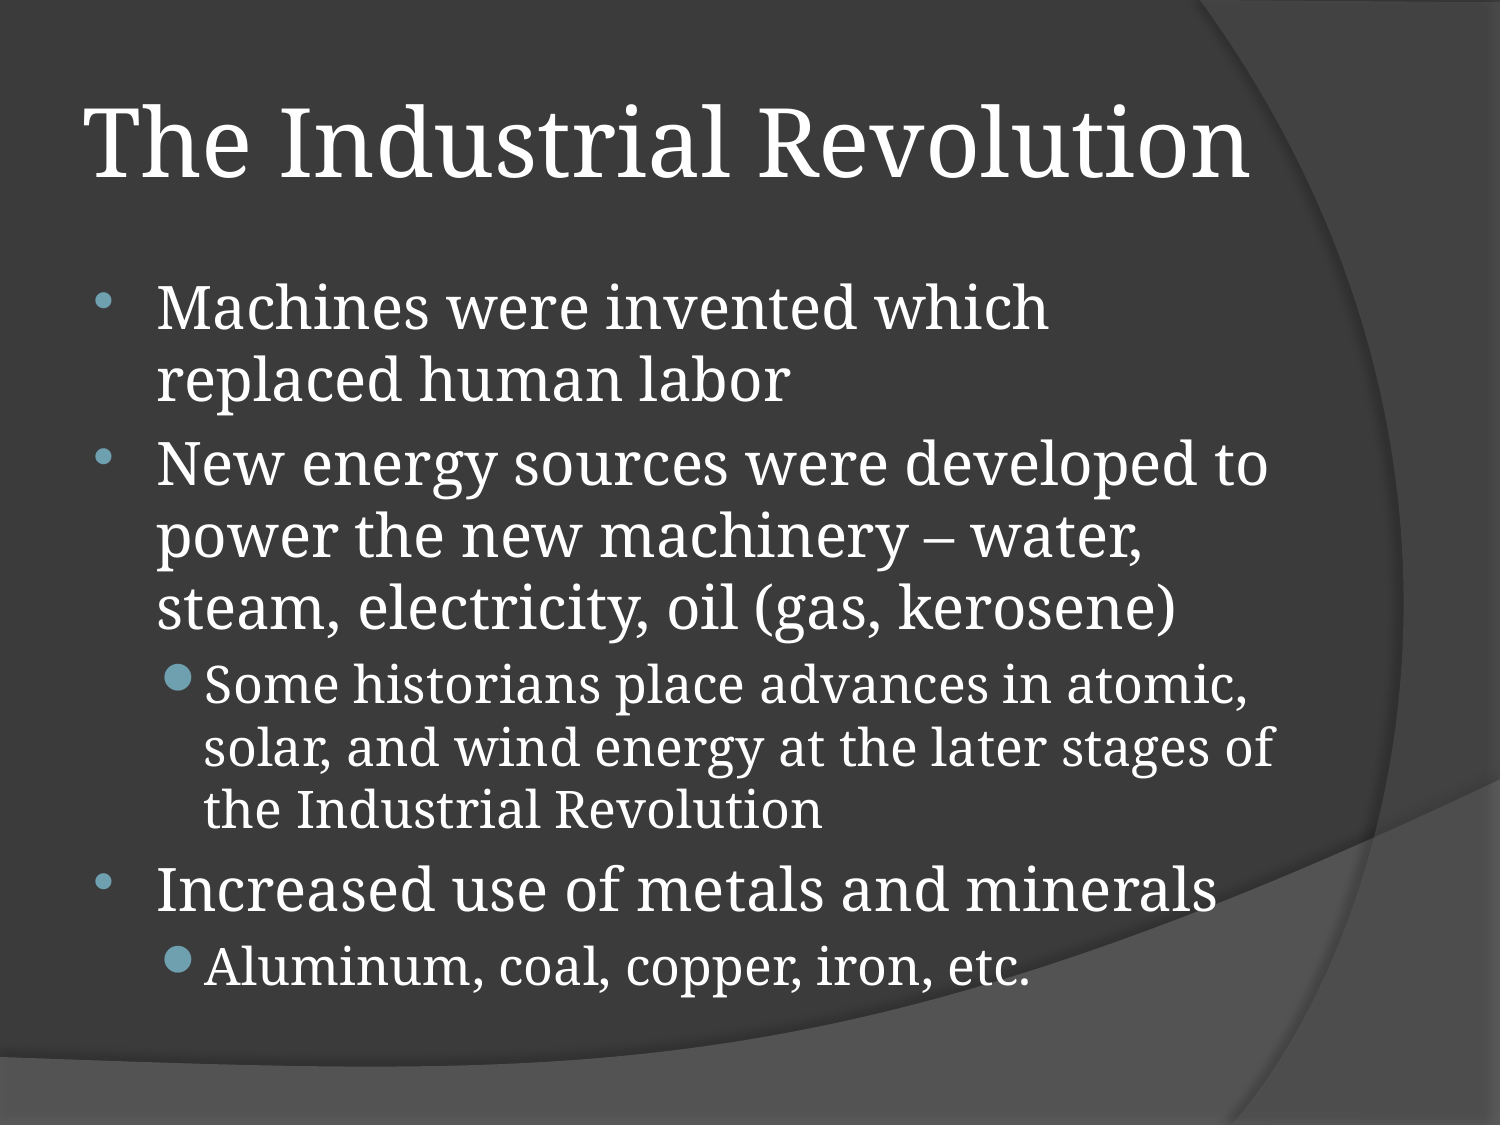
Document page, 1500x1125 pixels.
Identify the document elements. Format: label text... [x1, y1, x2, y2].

title The Industrial Revolution [75, 45, 1300, 233]
list Machines were invented which replaced human labor New energy sources were developed to power the new machinery – water, steam, electricity, oil (gas, kerosene) Some historians place advances in atomic, solar, and wind energy at the later stages of the Industrial Revolution Increased use of metals and minerals Aluminum, coal, copper, iron, etc. [75, 262, 1300, 1005]
